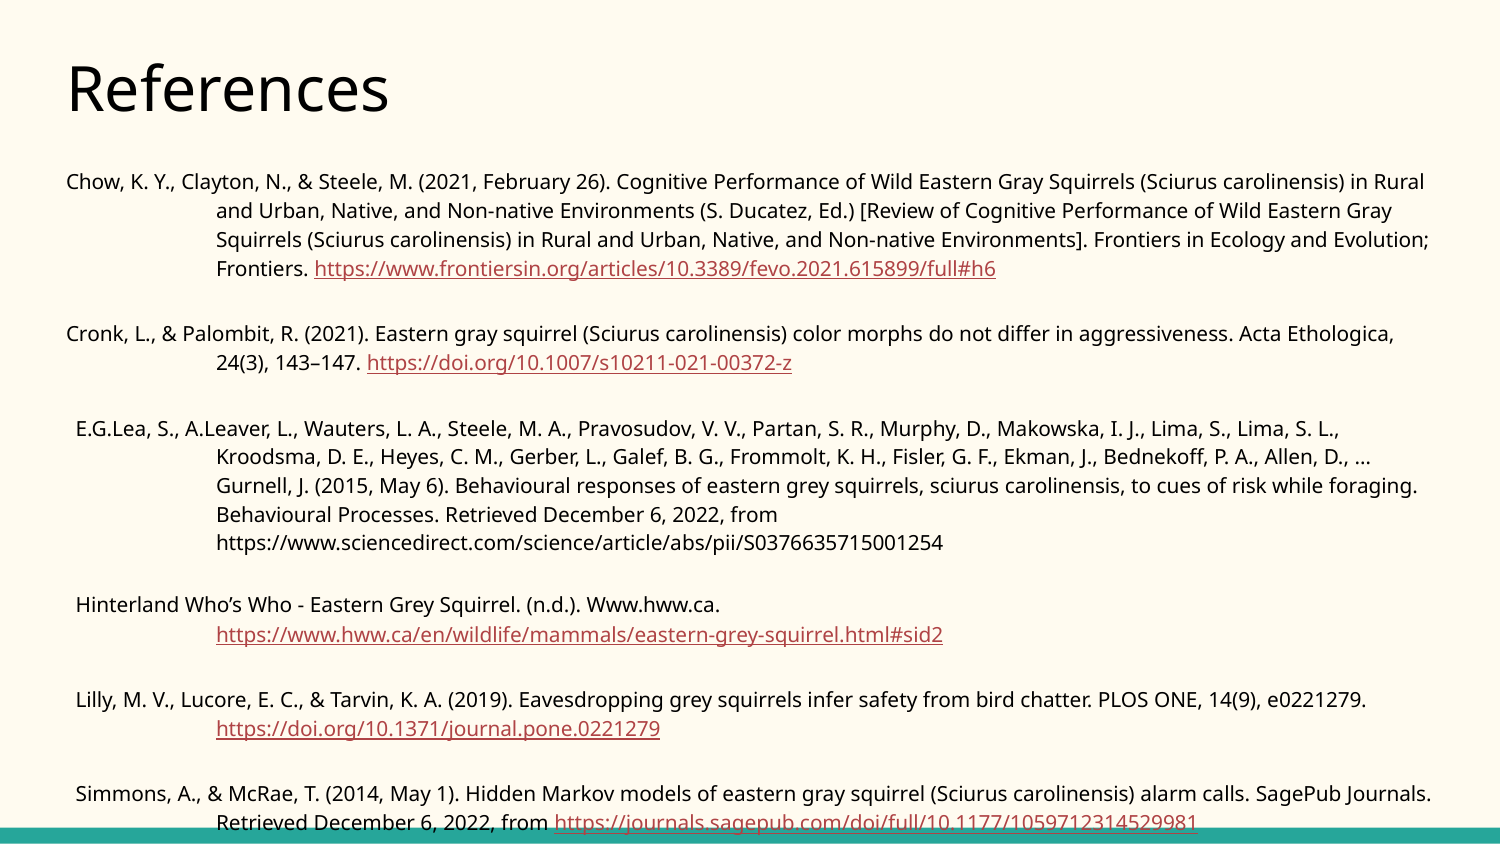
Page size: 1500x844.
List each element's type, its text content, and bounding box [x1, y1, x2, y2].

title References [51, 34, 1449, 135]
list Chow, K. Y., Clayton, N., & Steele, M. (2021, February 26). Cognitive Performance of Wild Eastern Gray Squirrels (Sciurus carolinensis) in Rural and Urban, Native, and Non-native Environments (S. Ducatez, Ed.) [Review of Cognitive Performance of Wild Eastern Gray Squirrels (Sciurus carolinensis) in Rural and Urban, Native, and Non-native Environments]. Frontiers in Ecology and Evolution; Frontiers. https://www.frontiersin.org/articles/10.3389/fevo.2021.615899/full#h6 Cronk, L., & Palombit, R. (2021). Eastern gray squirrel (Sciurus carolinensis) color morphs do not differ in aggressiveness. Acta Ethologica, 24(3), 143–147. https://doi.org/10.1007/s10211-021-00372-z E.G.Lea, S., A.Leaver, L., Wauters, L. A., Steele, M. A., Pravosudov, V. V., Partan, S. R., Murphy, D., Makowska, I. J., Lima, S., Lima, S. L., Kroodsma, D. E., Heyes, C. M., Gerber, L., Galef, B. G., Frommolt, K. H., Fisler, G. F., Ekman, J., Bednekoff, P. A., Allen, D., … Gurnell, J. (2015, May 6). Behavioural responses of eastern grey squirrels, sciurus carolinensis, to cues of risk while foraging. Behavioural Processes. Retrieved December 6, 2022, from https://www.sciencedirect.com/science/article/abs/pii/S0376635715001254 Hinterland Who’s Who - Eastern Grey Squirrel. (n.d.). Www.hww.ca. https://www.hww.ca/en/wildlife/mammals/eastern-grey-squirrel.html#sid2 Lilly, M. V., Lucore, E. C., & Tarvin, K. A. (2019). Eavesdropping grey squirrels infer safety from bird chatter. PLOS ONE, 14(9), e0221279. https://doi.org/10.1371/journal.pone.0221279 Simmons, A., & McRae, T. (2014, May 1). Hidden Markov models of eastern gray squirrel (Sciurus carolinensis) alarm calls. SagePub Journals. Retrieved December 6, 2022, from https://journals.sagepub.com/doi/full/10.1177/1059712314529981 [51, 150, 1449, 782]
